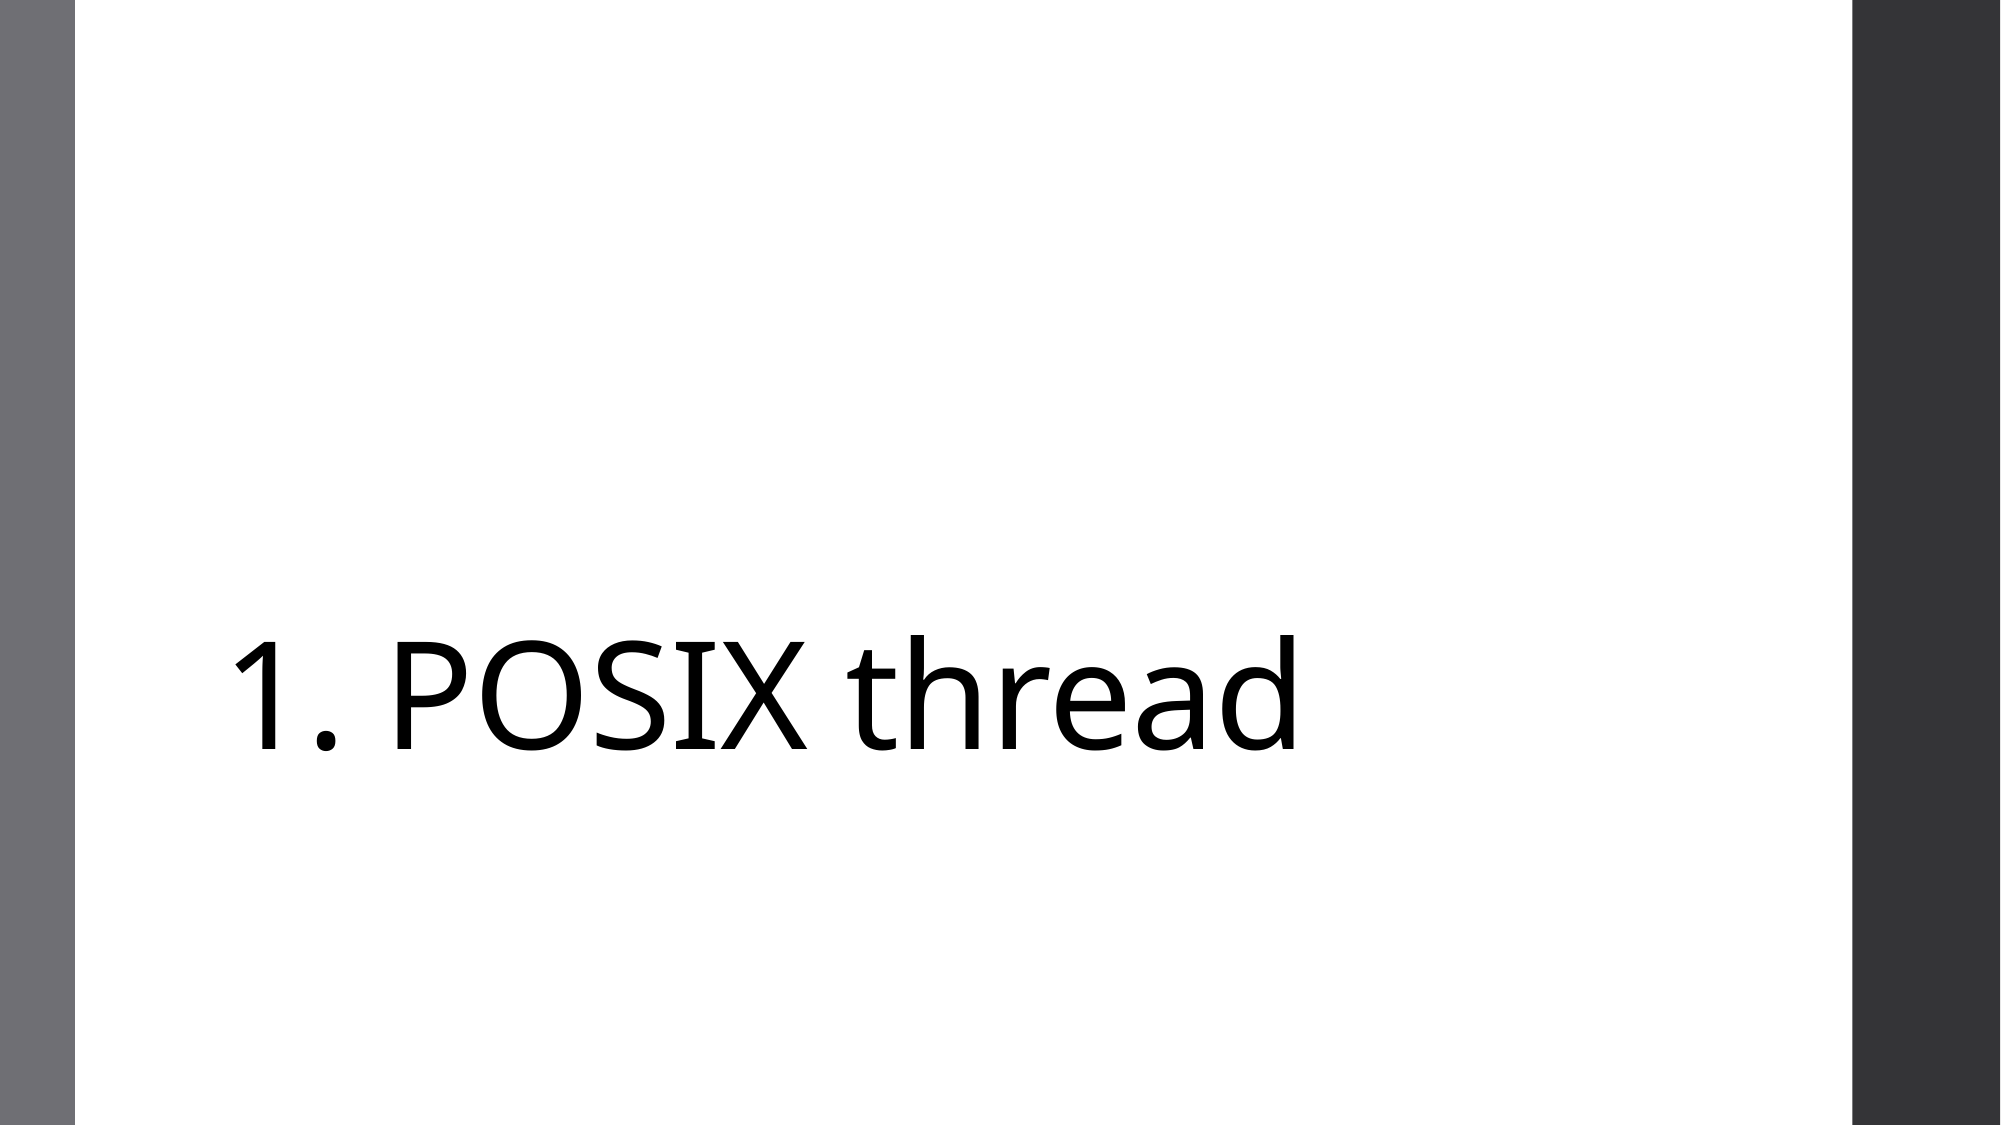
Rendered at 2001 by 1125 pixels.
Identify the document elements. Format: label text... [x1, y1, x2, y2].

title 1. POSIX thread [206, 124, 1752, 788]
